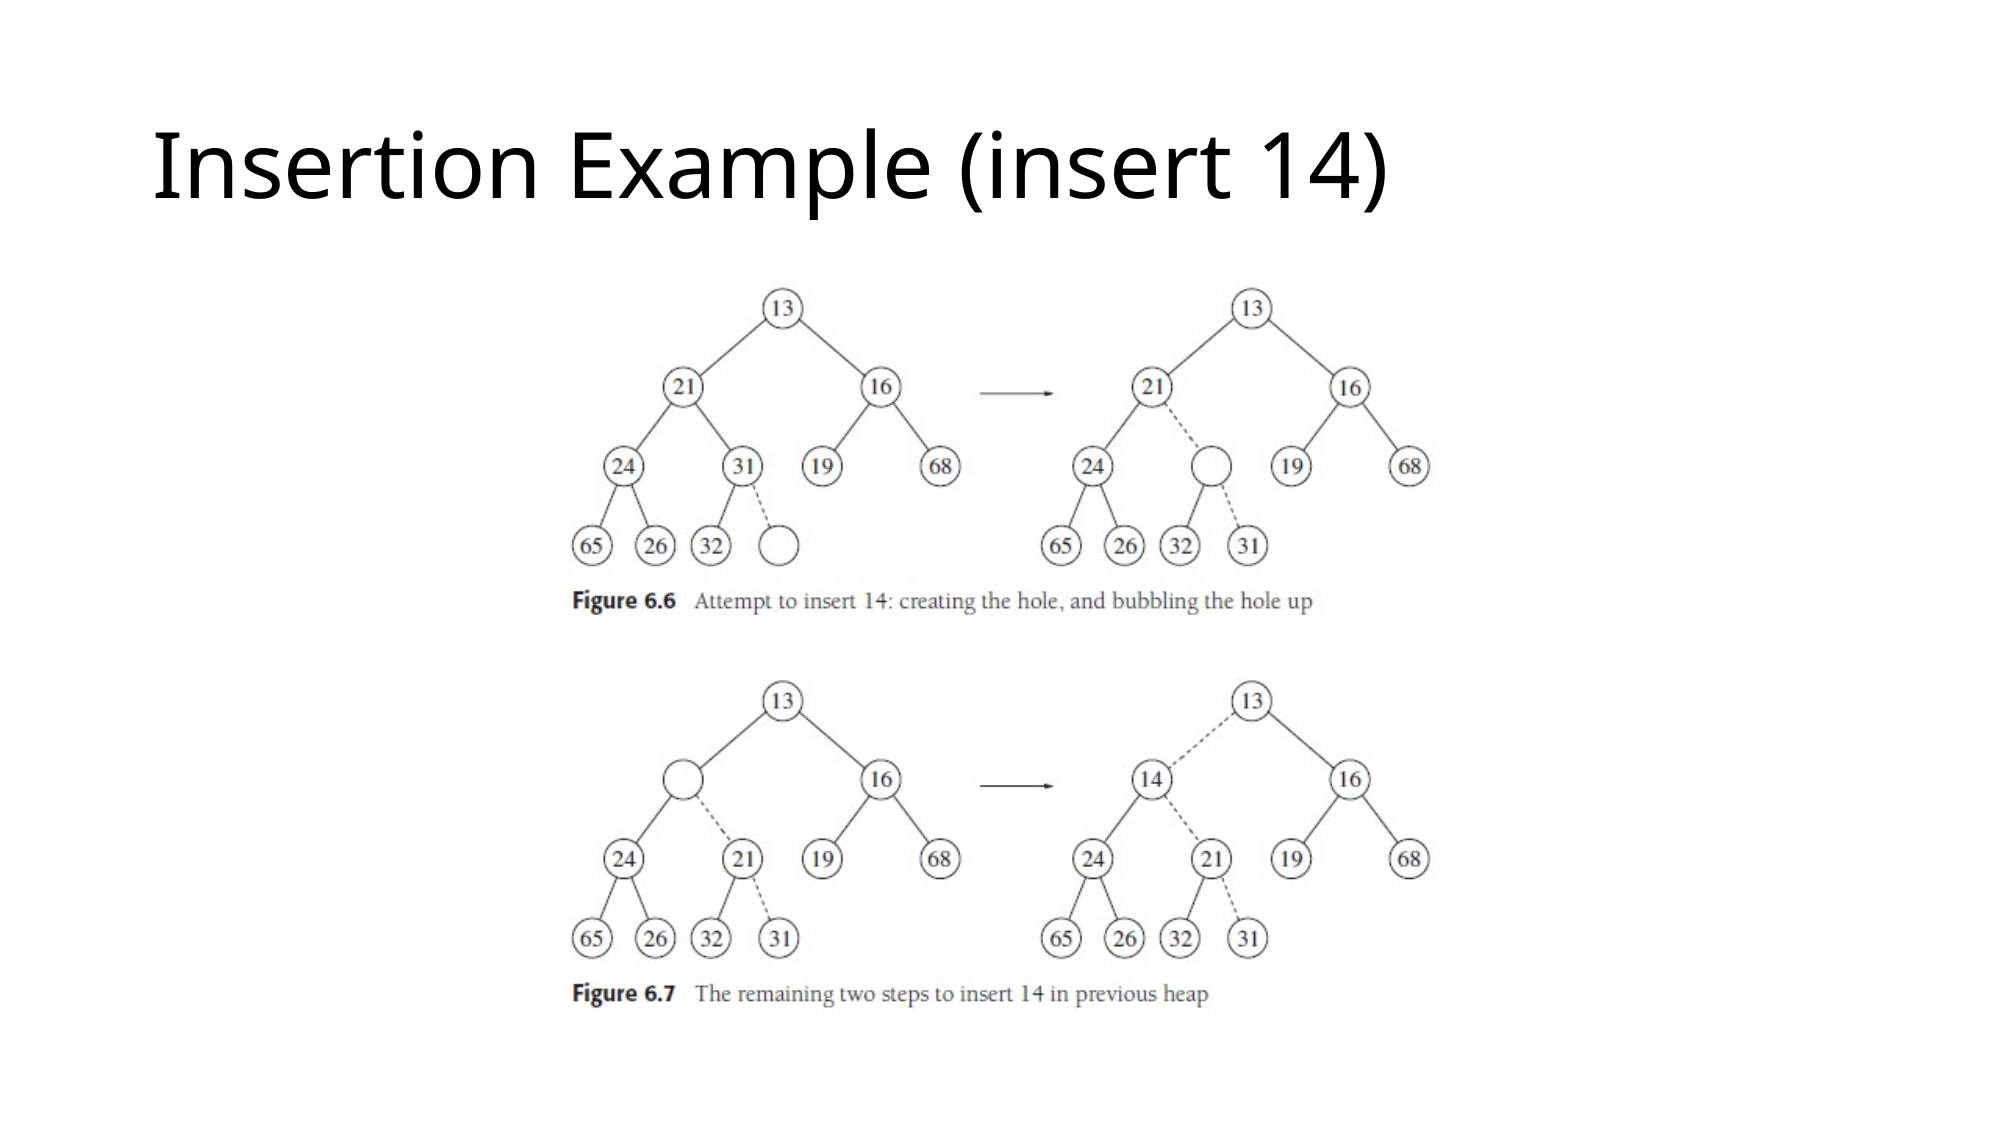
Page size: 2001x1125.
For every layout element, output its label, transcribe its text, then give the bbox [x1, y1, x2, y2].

title Insertion Example (insert 14) [137, 59, 1863, 278]
picture [560, 277, 1440, 1014]
